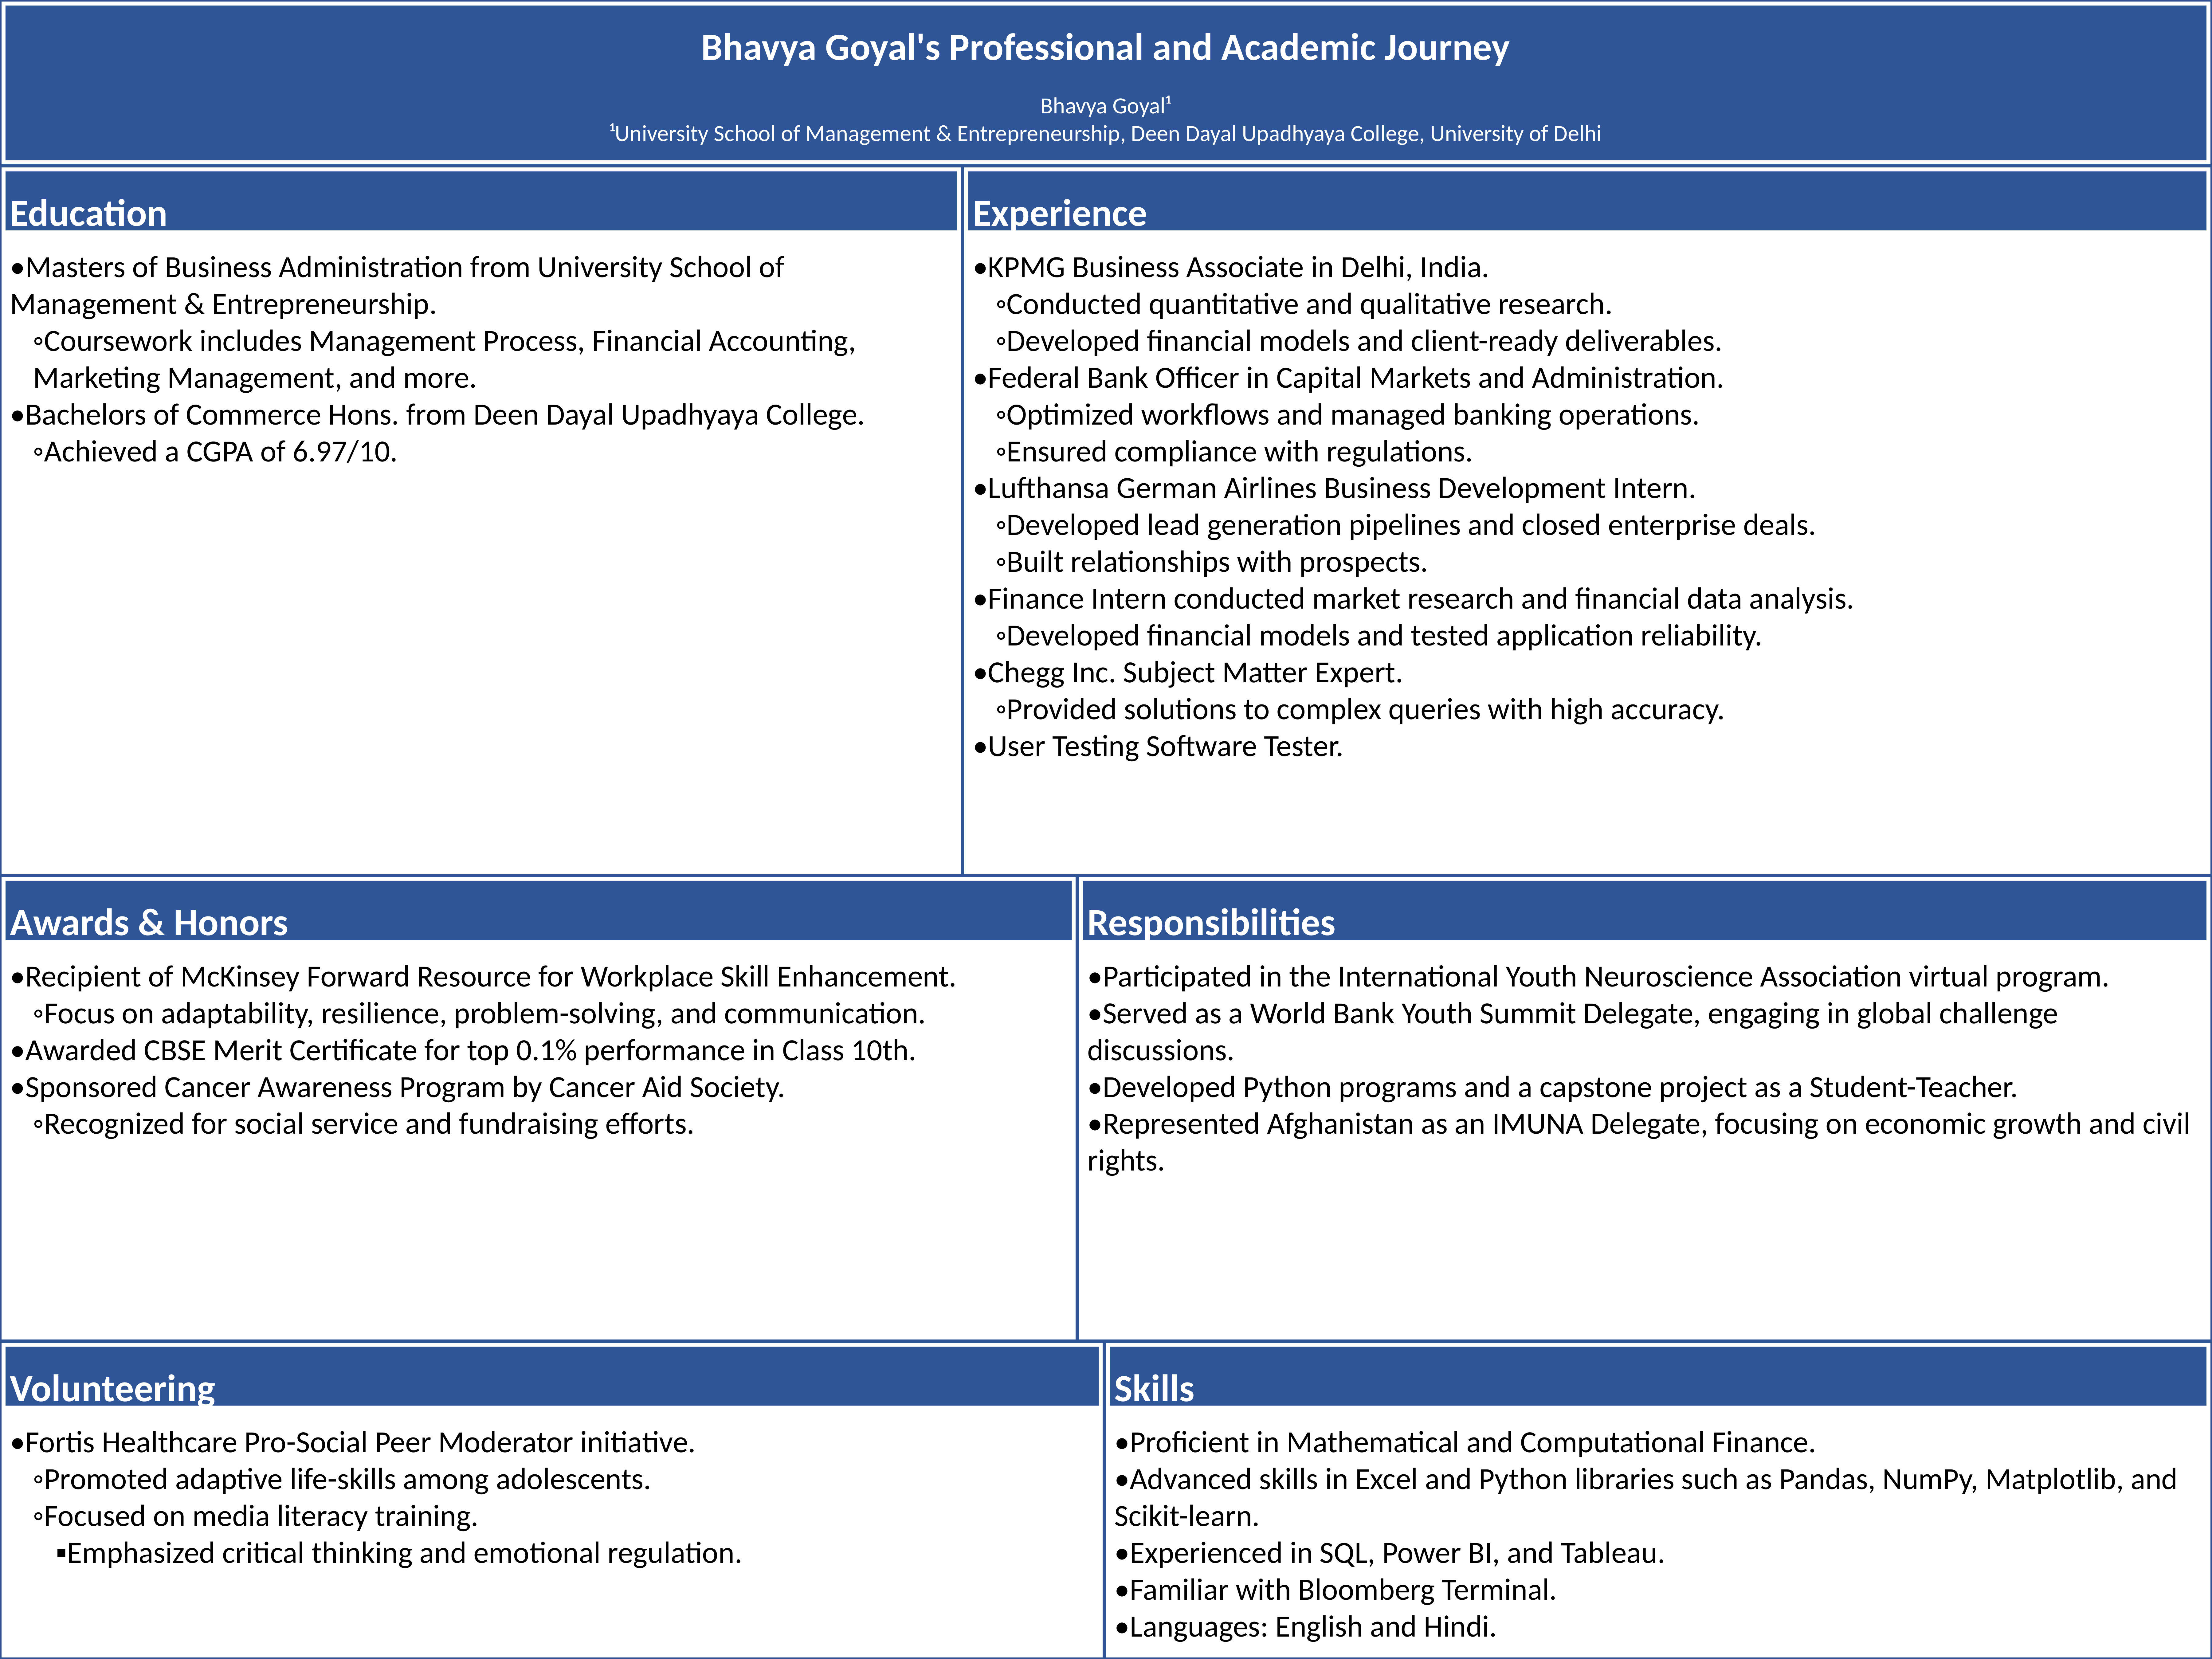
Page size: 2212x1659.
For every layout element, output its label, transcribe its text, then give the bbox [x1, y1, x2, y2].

text_box Awards & Honors [6, 880, 1072, 939]
text_box •KPMG Business Associate in Delhi, India. ◦Conducted quantitative and qualitative research. ◦Developed financial models and client-ready deliverables. •Federal Bank Officer in Capital Markets and Administration. ◦Optimized workflows and managed banking operations. ◦Ensured compliance with regulations. •Lufthansa German Airlines Business Development Intern. ◦Developed lead generation pipelines and closed enterprise deals. ◦Built relationships with prospects. •Finance Intern conducted market research and financial data analysis. ◦Developed financial models and tested application reliability. •Chegg Inc. Subject Matter Expert. ◦Provided solutions to complex queries with high accuracy. •User Testing Software Tester. [968, 230, 2206, 870]
text_box •Participated in the International Youth Neuroscience Association virtual program. •Served as a World Bank Youth Summit Delegate, engaging in global challenge discussions. •Developed Python programs and a capstone project as a Student-Teacher. •Represented Afghanistan as an IMUNA Delegate, focusing on economic growth and civil rights. [1083, 939, 2206, 1336]
text_box Bhavya Goyal¹ ¹University School of Management & Entrepreneurship, Deen Dayal Upadhyaya College, University of Delhi [5, 74, 2206, 160]
text_box Education [6, 171, 957, 230]
text_box [0, 875, 1077, 1341]
text_box Skills [1110, 1347, 2206, 1406]
text_box Volunteering [6, 1347, 1099, 1406]
text_box [0, 166, 963, 875]
text_box [963, 166, 2212, 875]
text_box [0, 1341, 1104, 1659]
text_box •Recipient of McKinsey Forward Resource for Workplace Skill Enhancement. ◦Focus on adaptability, resilience, problem-solving, and communication. •Awarded CBSE Merit Certificate for top 0.1% performance in Class 10th. •Sponsored Cancer Awareness Program by Cancer Aid Society. ◦Recognized for social service and fundraising efforts. [6, 939, 1072, 1336]
text_box •Proficient in Mathematical and Computational Finance. •Advanced skills in Excel and Python libraries such as Pandas, NumPy, Matplotlib, and Scikit-learn. •Experienced in SQL, Power BI, and Tableau. •Familiar with Bloomberg Terminal. •Languages: English and Hindi. [1110, 1406, 2206, 1653]
text_box [1077, 875, 2212, 1341]
text_box •Fortis Healthcare Pro-Social Peer Moderator initiative. ◦Promoted adaptive life-skills among adolescents. ◦Focused on media literacy training. ▪Emphasized critical thinking and emotional regulation. [6, 1406, 1099, 1653]
text_box Experience [968, 171, 2206, 230]
text_box Responsibilities [1083, 880, 2206, 939]
text_box •Masters of Business Administration from University School of Management & Entrepreneurship. ◦Coursework includes Management Process, Financial Accounting, Marketing Management, and more. •Bachelors of Commerce Hons. from Deen Dayal Upadhyaya College. ◦Achieved a CGPA of 6.97/10. [6, 230, 957, 870]
text_box [1104, 1341, 2212, 1659]
text_box [0, 0, 2212, 166]
text_box Bhavya Goyal's Professional and Academic Journey [5, 6, 2206, 74]
